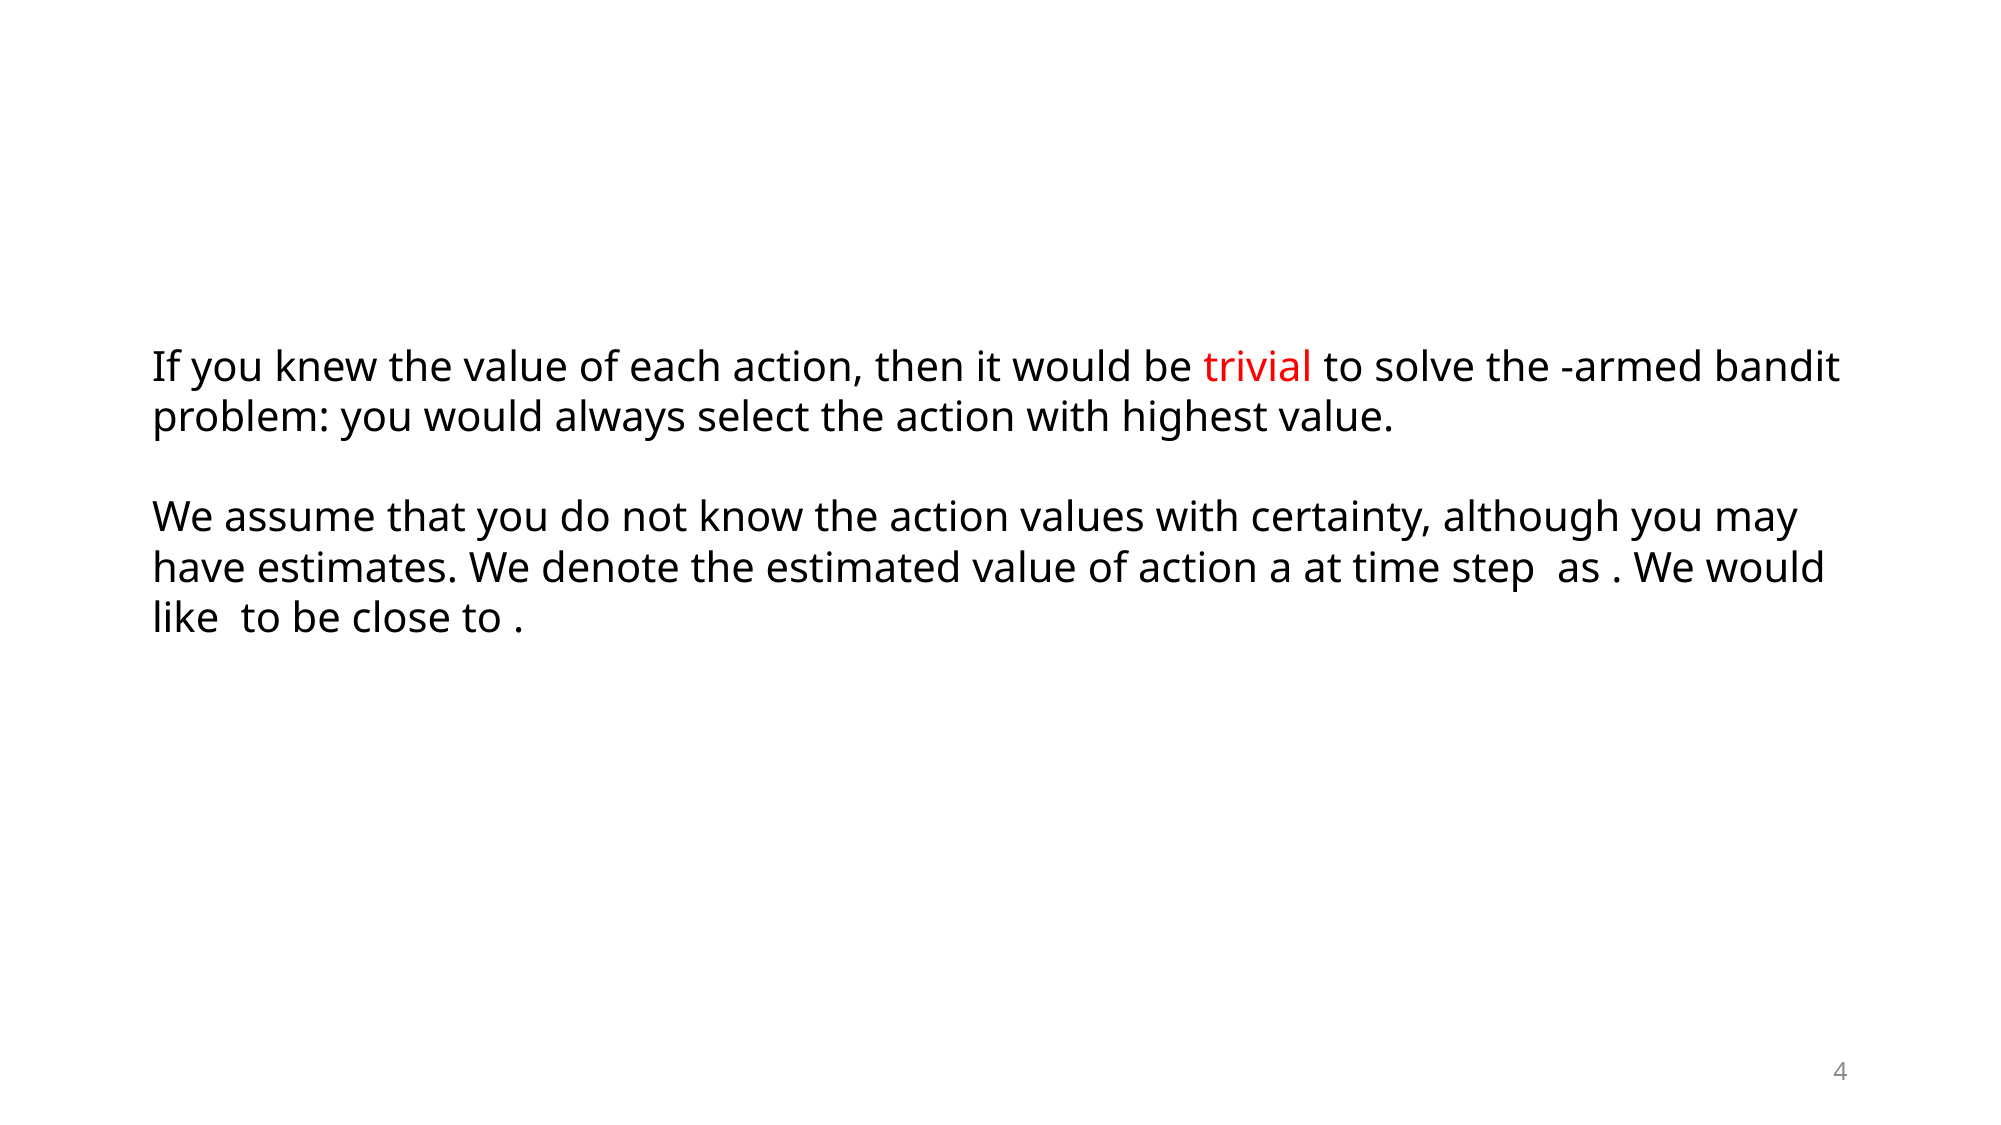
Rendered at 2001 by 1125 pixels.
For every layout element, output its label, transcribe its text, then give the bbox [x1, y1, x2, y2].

slide_number 4 [1412, 1042, 1863, 1103]
